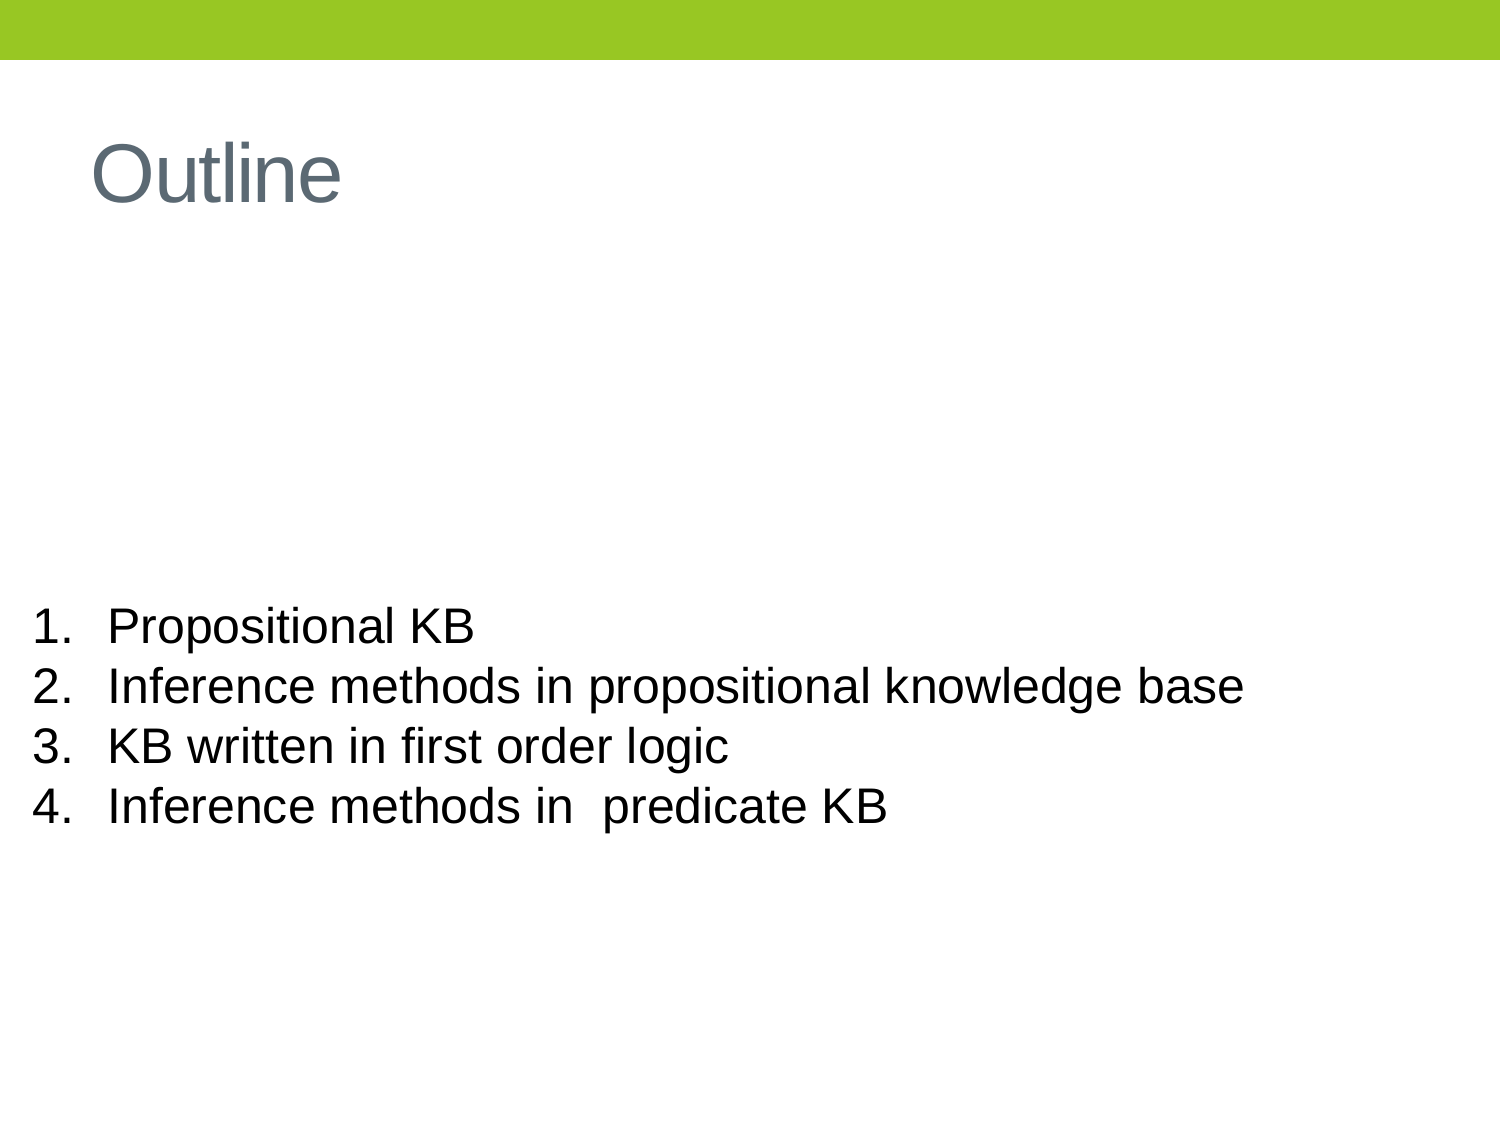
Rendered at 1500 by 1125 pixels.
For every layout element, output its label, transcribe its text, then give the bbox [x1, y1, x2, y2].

title Outline [75, 87, 1425, 250]
text_box Propositional KB Inference methods in propositional knowledge base KB written in first order logic Inference methods in predicate KB [17, 525, 1436, 841]
